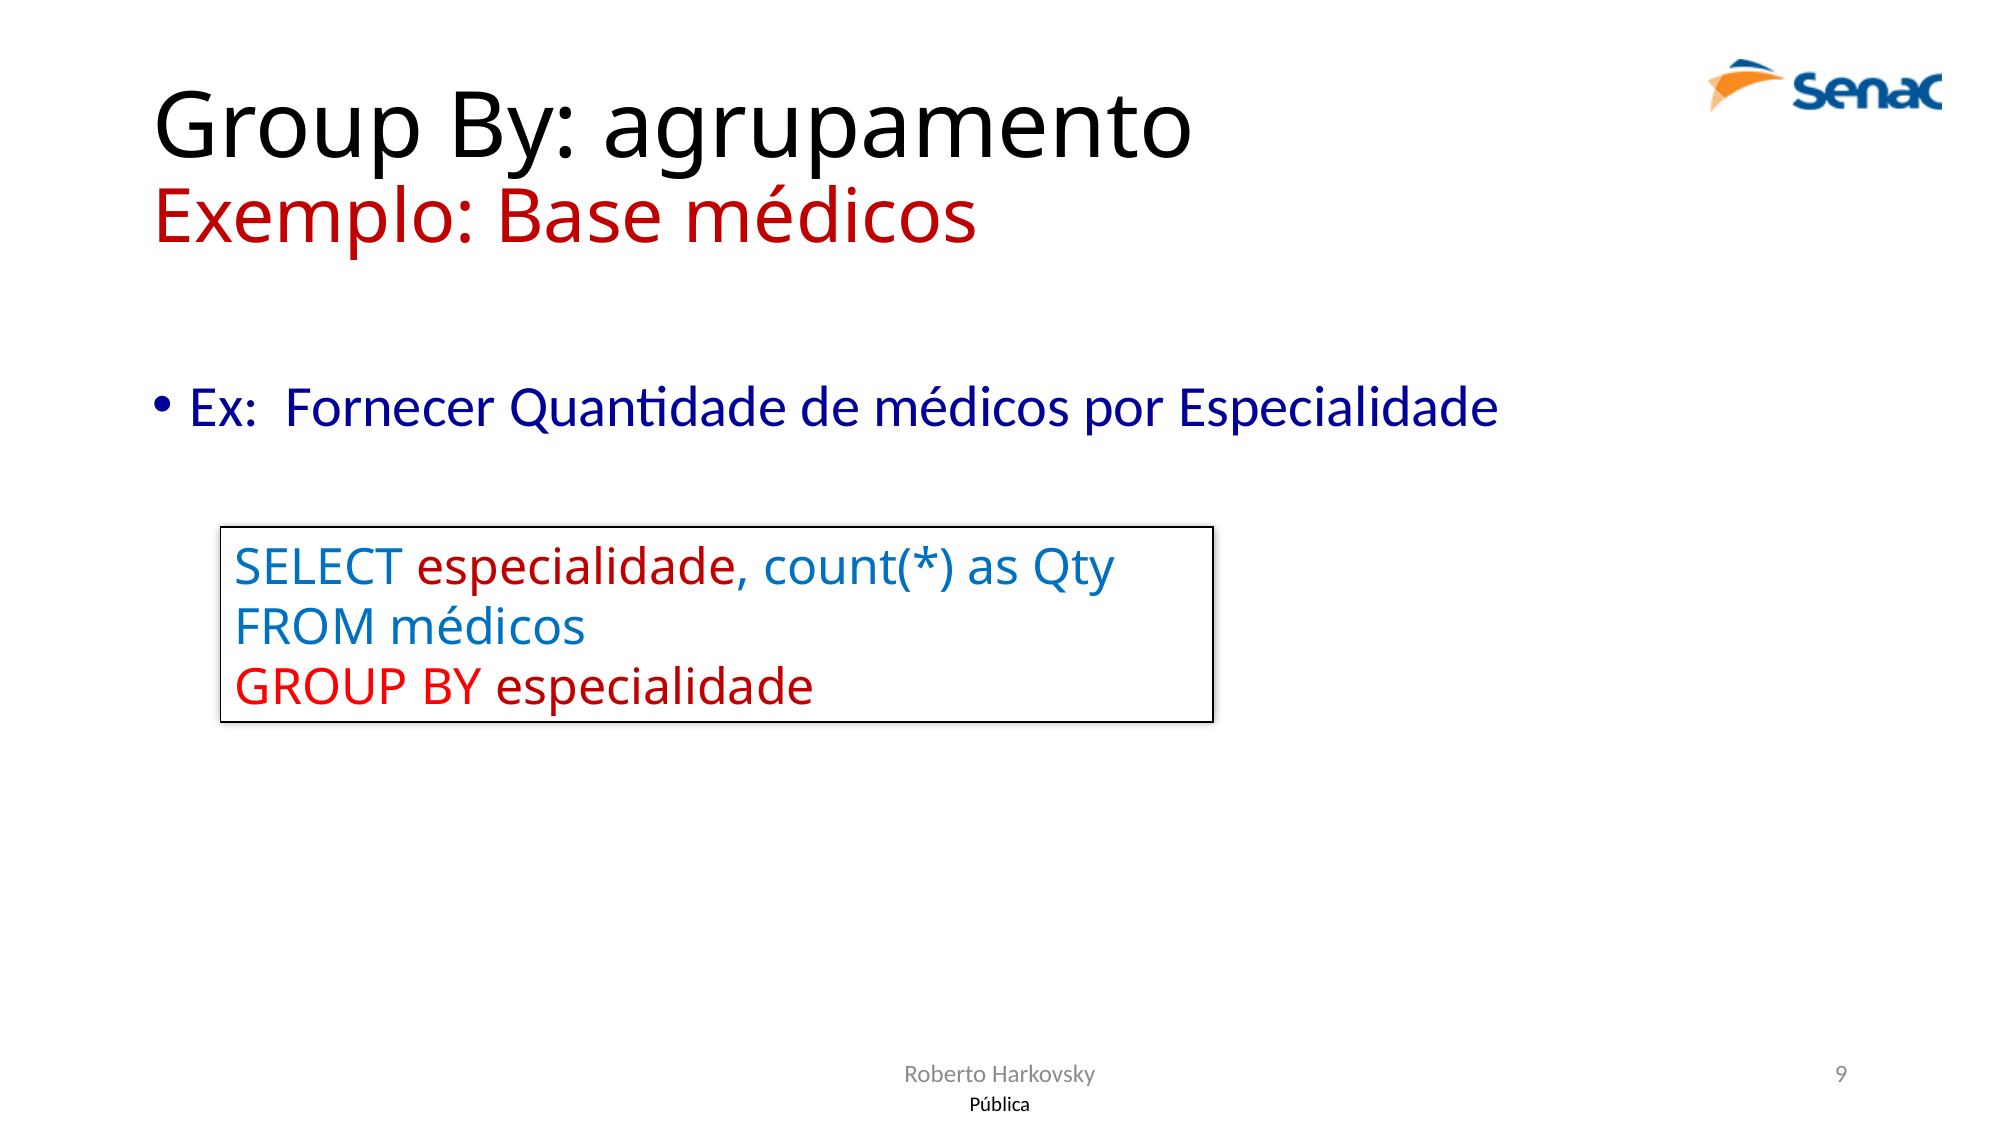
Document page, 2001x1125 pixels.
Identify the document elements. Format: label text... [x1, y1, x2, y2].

picture [1863, 59, 1942, 112]
title Group By: agrupamento Exemplo: Base médicos [137, 59, 1863, 278]
list Ex: Fornecer Quantidade de médicos por Especialidade [137, 368, 1579, 687]
footer Roberto Harkovsky [662, 1042, 1338, 1103]
slide_number 9 [1412, 1042, 1863, 1103]
text_box SELECT especialidade, count(*) as Qty FROM médicos GROUP BY especialidade [220, 527, 1214, 722]
